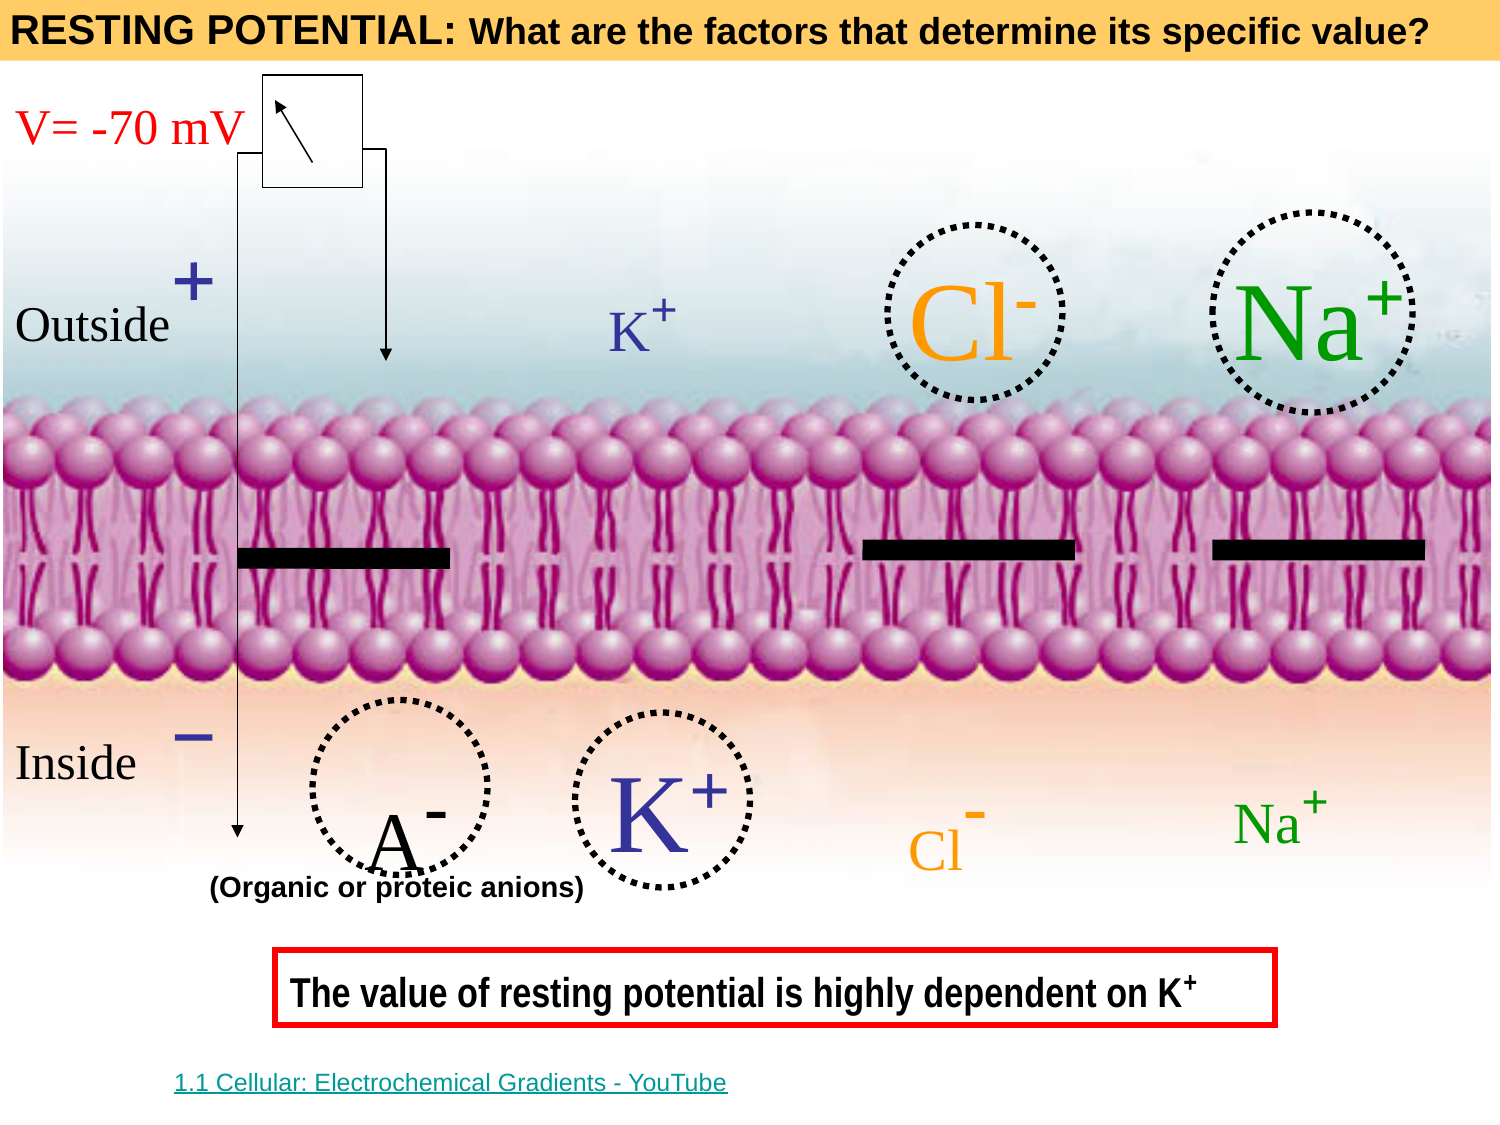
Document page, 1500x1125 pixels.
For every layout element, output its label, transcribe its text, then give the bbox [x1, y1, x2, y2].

text_box The value of resting potential is highly dependent on K+ [275, 975, 1275, 1025]
text_box 1.1 Cellular: Electrochemical Gradients - YouTube [159, 1058, 786, 1104]
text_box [893, 559, 1076, 854]
picture [2, 149, 1491, 968]
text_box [893, 227, 1076, 549]
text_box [593, 260, 757, 871]
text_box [0, 74, 387, 838]
text_box RESTING POTENTIAL: What are the factors that determine its specific value? [0, 0, 1500, 61]
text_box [1218, 227, 1451, 839]
